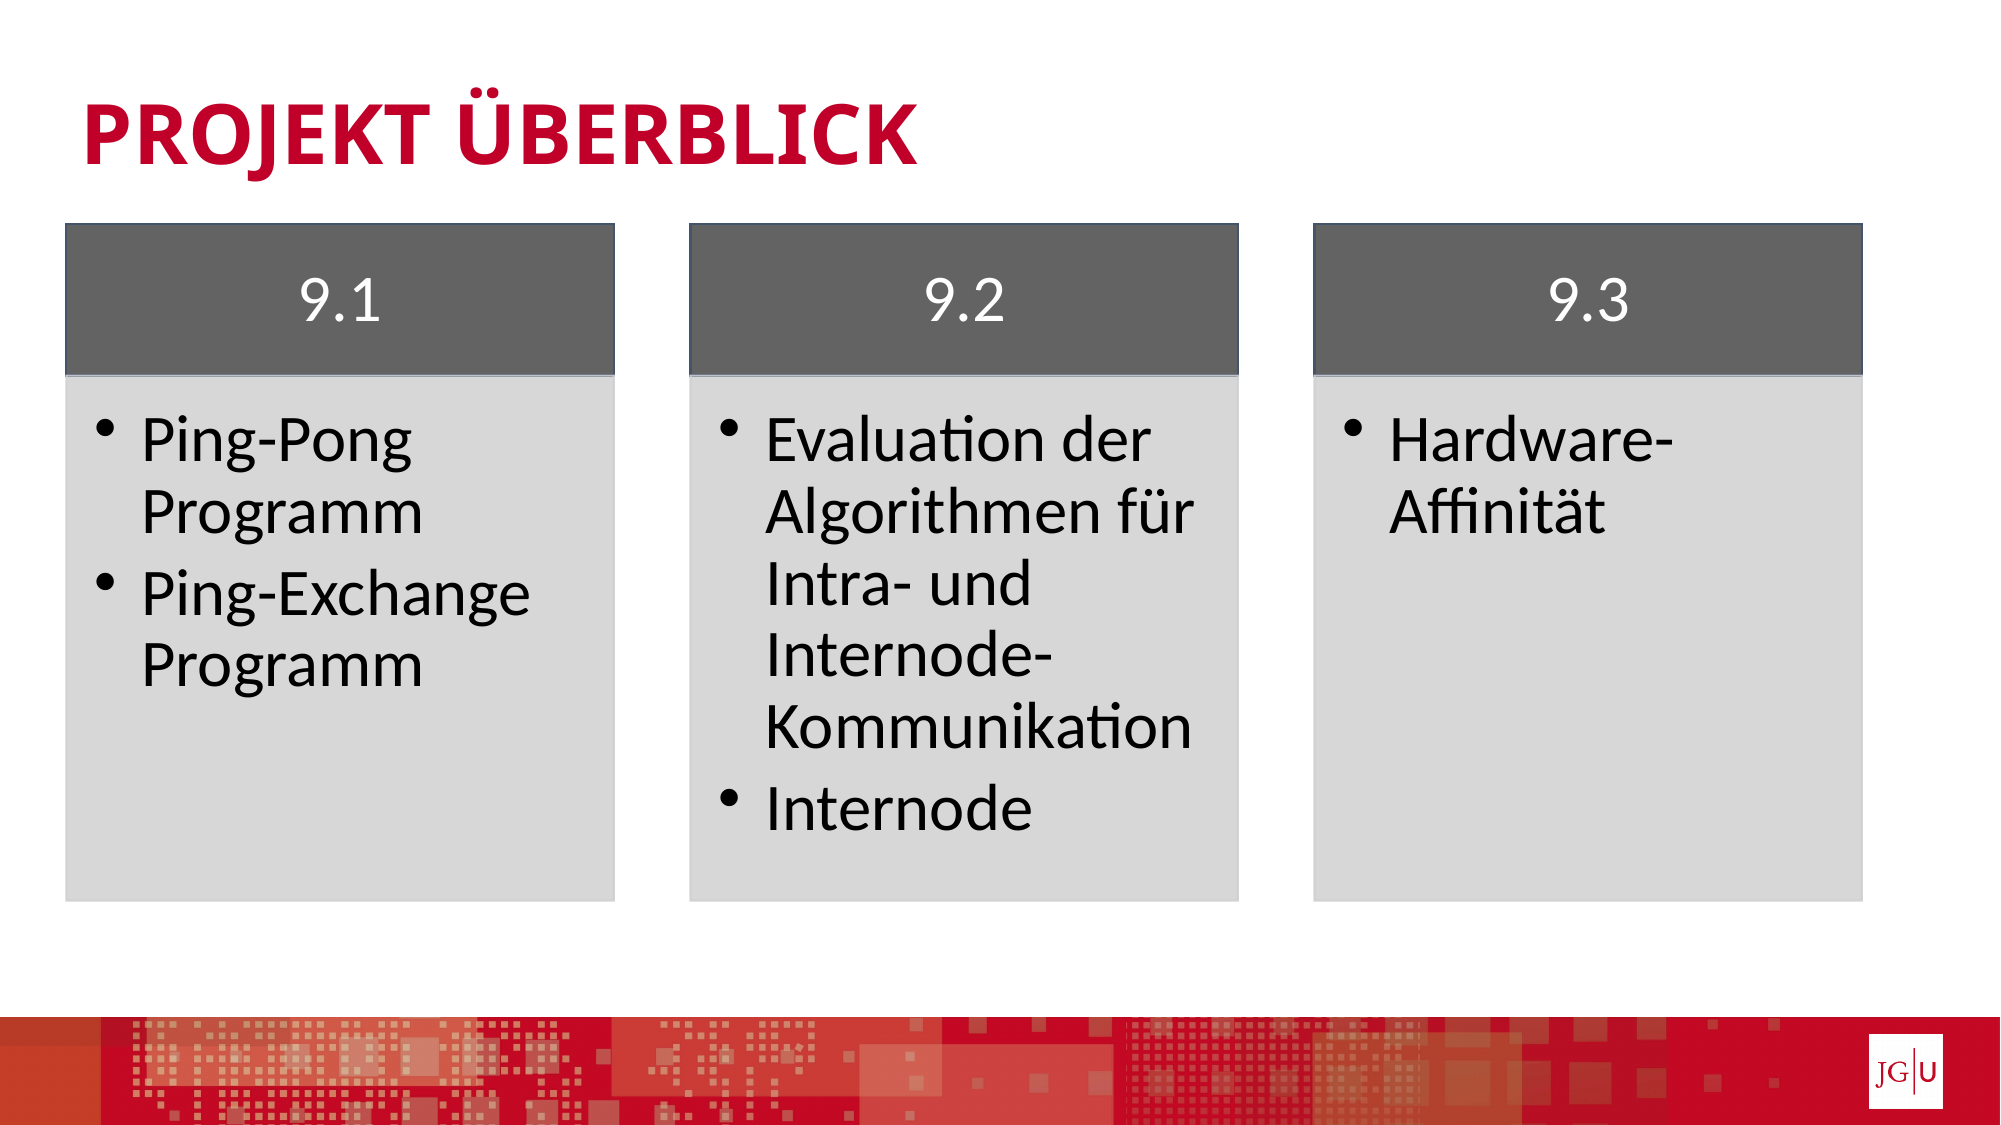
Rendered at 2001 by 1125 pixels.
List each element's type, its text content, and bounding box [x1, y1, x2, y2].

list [65, 205, 1863, 920]
picture [0, 1017, 2000, 1125]
title Projekt Überblick [65, 84, 1863, 205]
